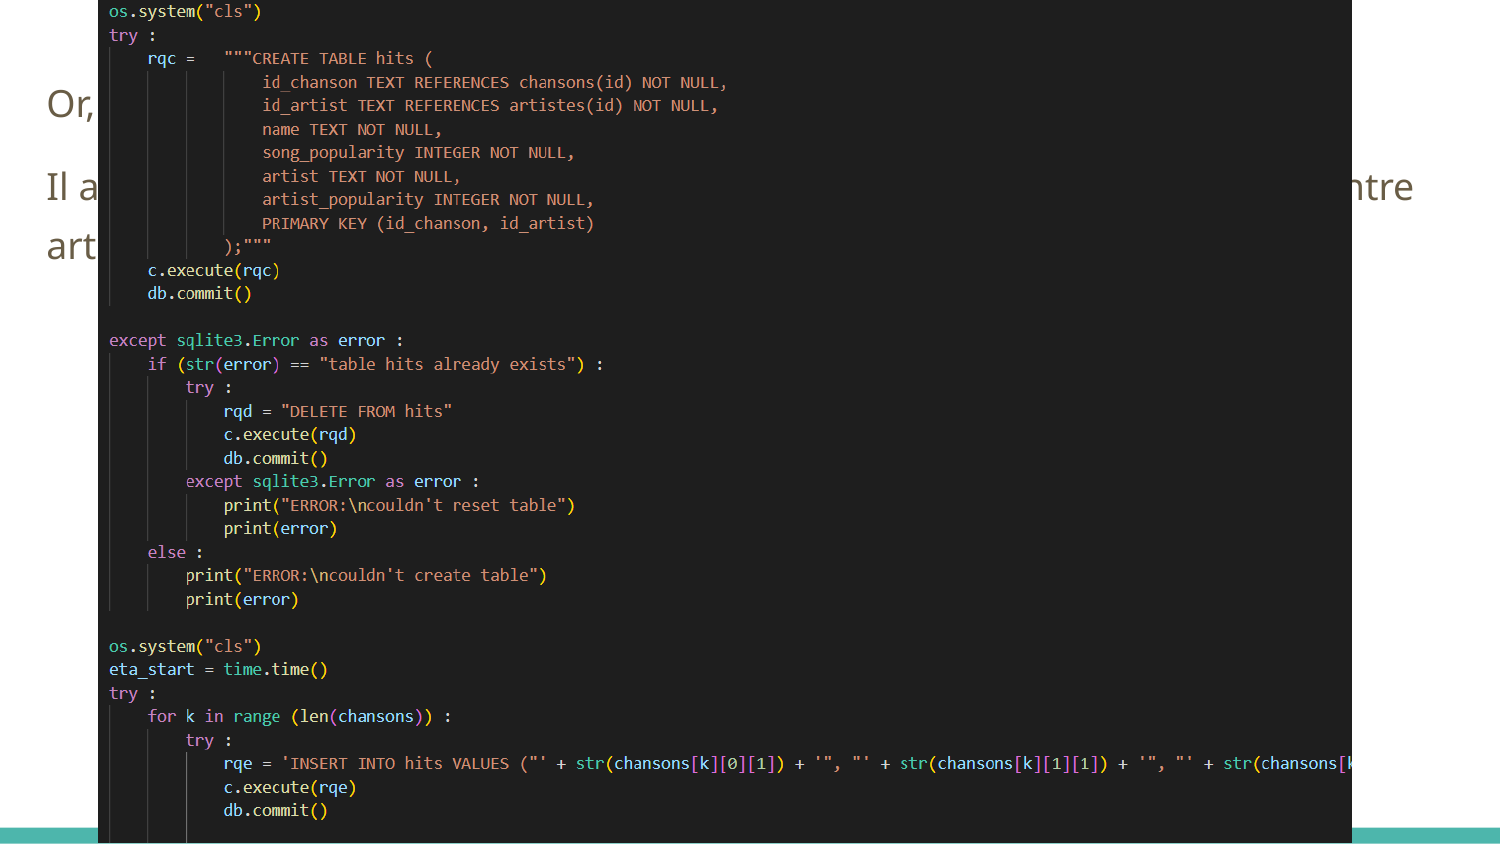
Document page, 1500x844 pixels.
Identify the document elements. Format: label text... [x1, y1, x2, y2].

picture [98, 0, 1352, 843]
list Or, les données n’étaient pas joignables telles quelles. Il a fallu “tricher” via une boucle python pour créer une table de jointure entre artistes et chansons [1356, 54, 1445, 769]
list Or, les données n’étaient pas joignables telles quelles. Il a fallu “tricher” via une boucle python pour créer une table de jointure entre artistes et chansons [31, 54, 92, 769]
